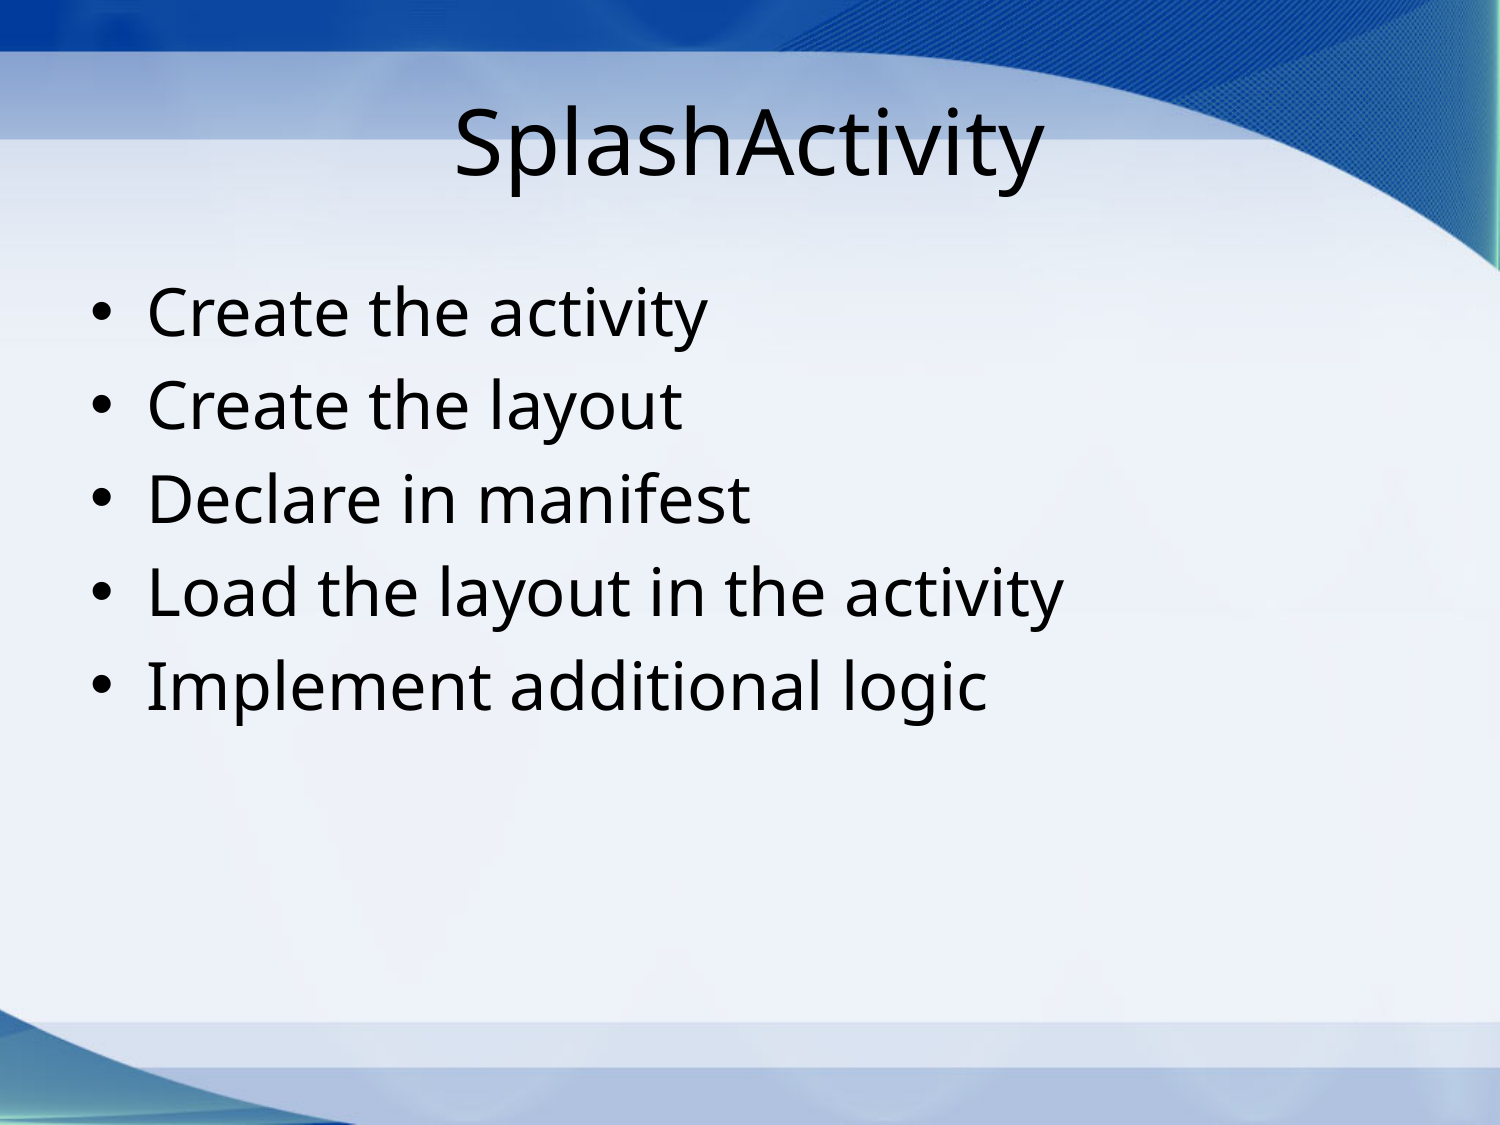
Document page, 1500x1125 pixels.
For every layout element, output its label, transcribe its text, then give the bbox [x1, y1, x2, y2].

title SplashActivity [75, 45, 1425, 233]
list Create the activity Create the layout Declare in manifest Load the layout in the activity Implement additional logic [75, 262, 1425, 1005]
picture [0, 0, 1500, 1125]
